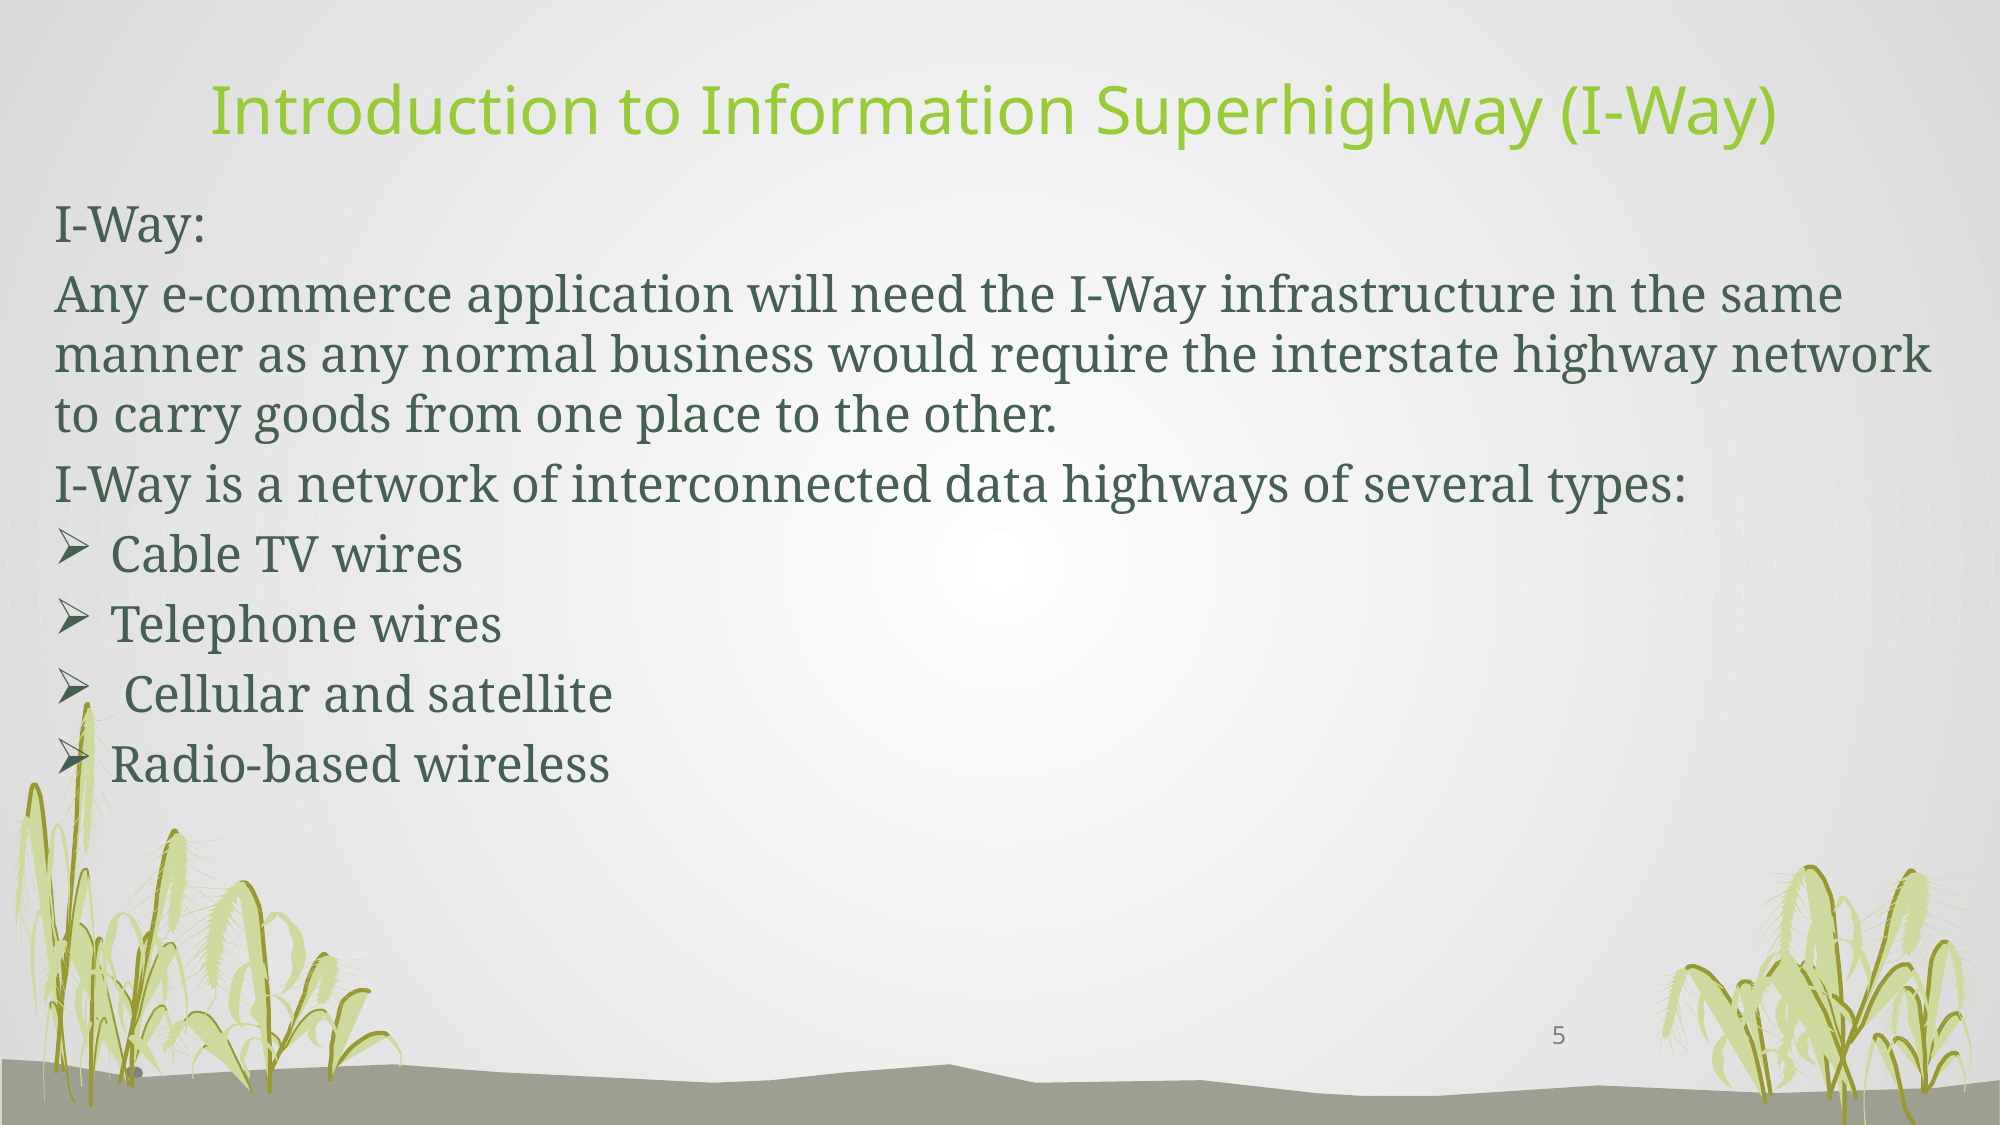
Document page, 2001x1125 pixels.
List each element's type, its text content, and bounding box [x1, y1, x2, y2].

title Introduction to Information Superhighway (I-Way) [72, 20, 1917, 156]
list I-Way: Any e-commerce application will need the I-Way infrastructure in the same manner as any normal business would require the interstate highway network to carry goods from one place to the other. I-Way is a network of interconnected data highways of several types: Cable TV wires Telephone wires Cellular and satellite Radio-based wireless [39, 185, 1979, 1057]
slide_number 5 [1547, 1006, 1671, 1067]
